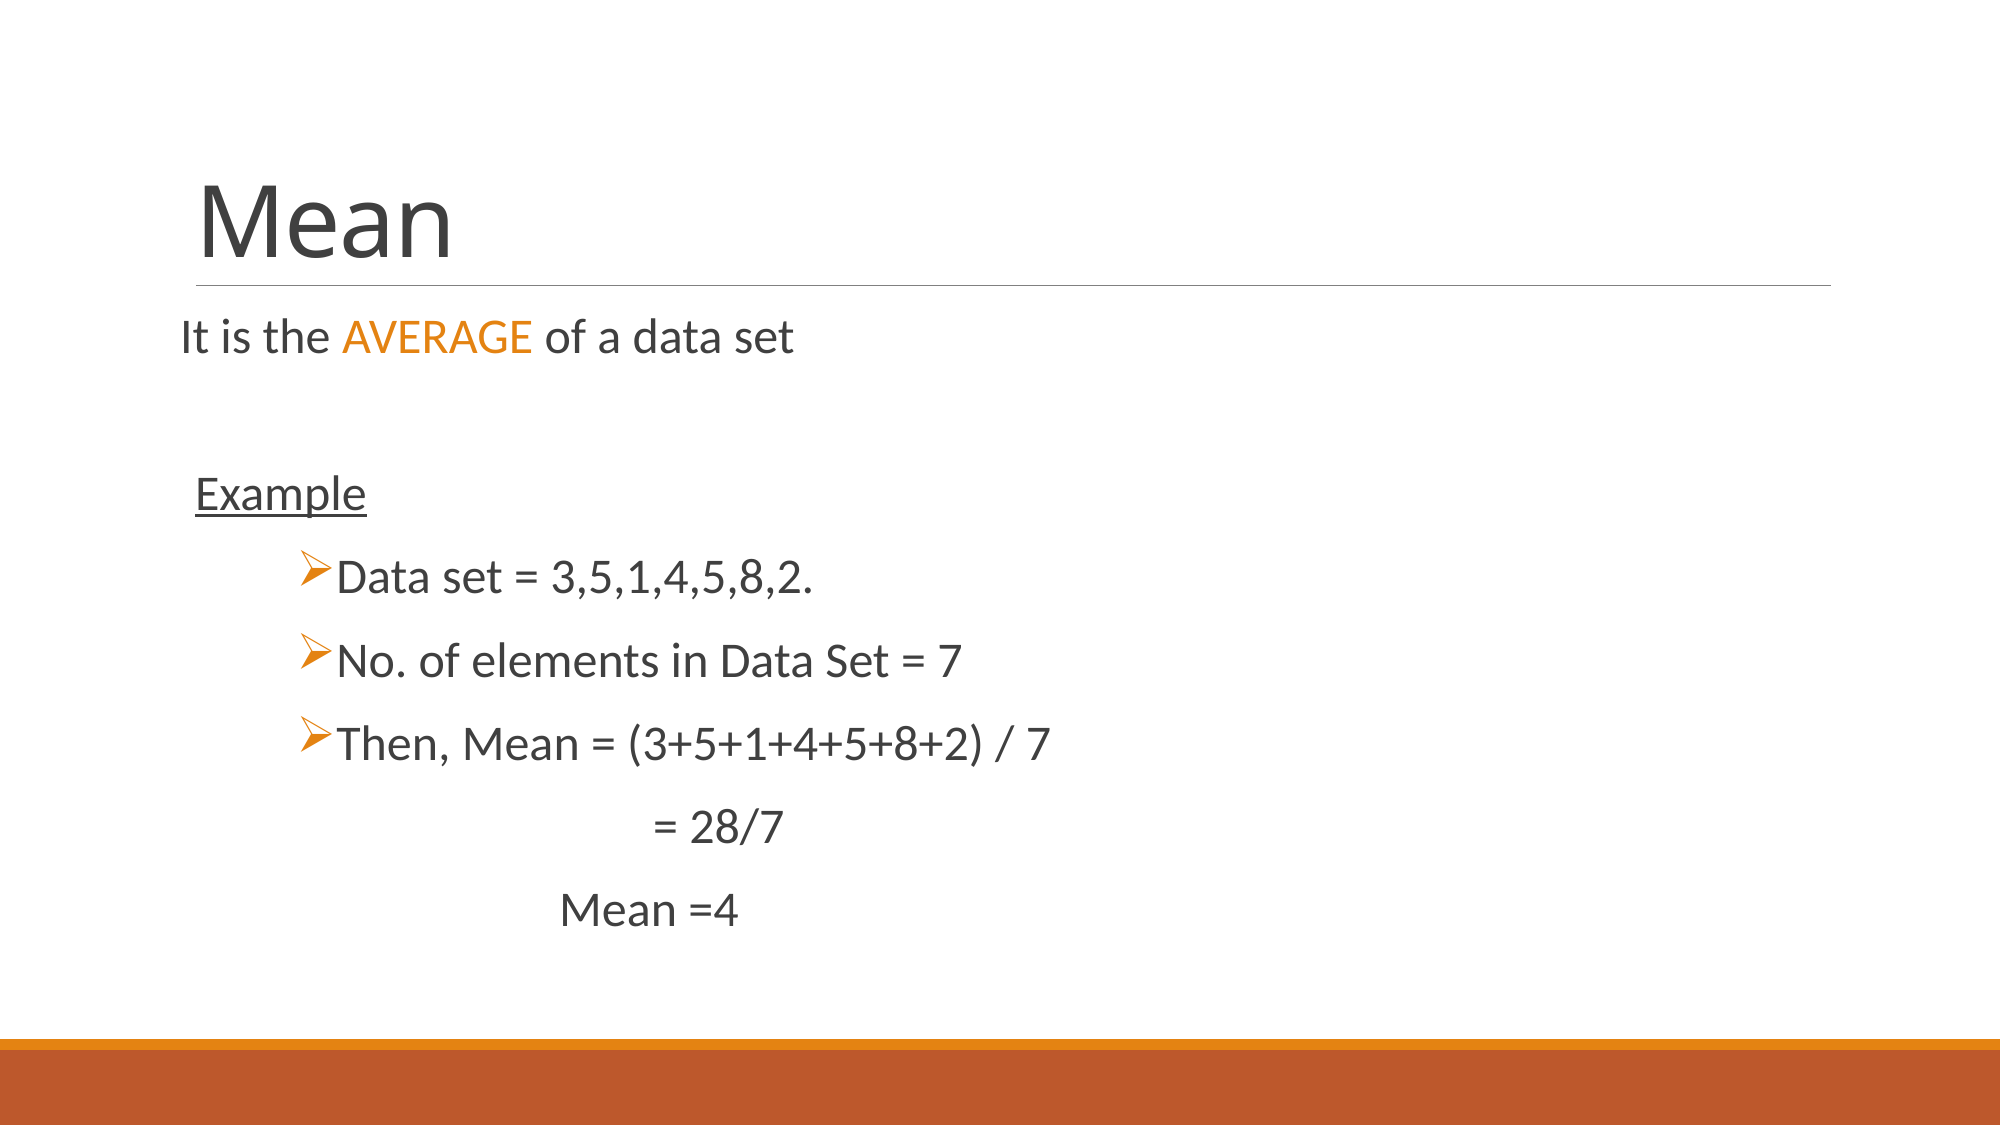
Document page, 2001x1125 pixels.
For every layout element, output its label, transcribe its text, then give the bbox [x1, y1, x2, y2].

list It is the AVERAGE of a data set Example Data set = 3,5,1,4,5,8,2. No. of elements in Data Set = 7 Then, Mean = (3+5+1+4+5+8+2) / 7 = 28/7 Mean =4 [180, 302, 1830, 963]
title Mean [180, 47, 1830, 285]
